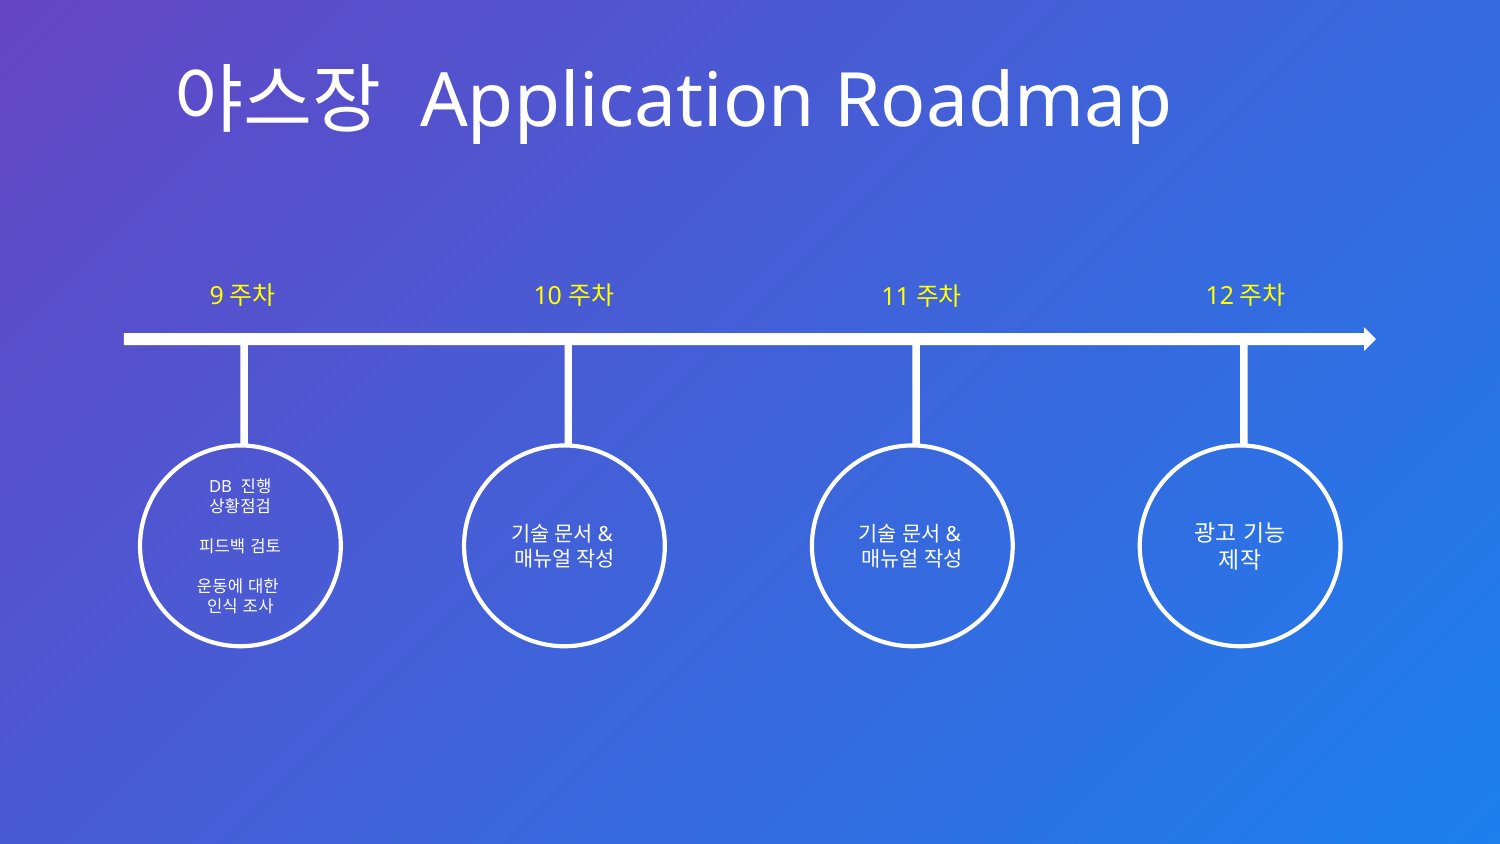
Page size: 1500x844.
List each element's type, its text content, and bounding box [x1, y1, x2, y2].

text_box [910, 336, 922, 443]
text_box 10주차 [518, 272, 634, 317]
text_box 야스장 Application Roadmap [159, 43, 1341, 149]
text_box [121, 325, 1379, 353]
text_box 기술 문서&매뉴얼 작성 [461, 443, 667, 649]
text_box 12주차 [1190, 272, 1306, 317]
text_box [1238, 336, 1250, 443]
text_box [562, 336, 574, 443]
text_box DB 진행 상황점검 피드백 검토 운동에 대한 인식 조사 [137, 443, 343, 649]
text_box [238, 336, 250, 443]
text_box 광고 기능 제작 [1137, 443, 1343, 649]
text_box 기술 문서&매뉴얼 작성 [809, 443, 1015, 649]
text_box 9주차 [194, 272, 302, 317]
text_box 11주차 [866, 272, 982, 318]
